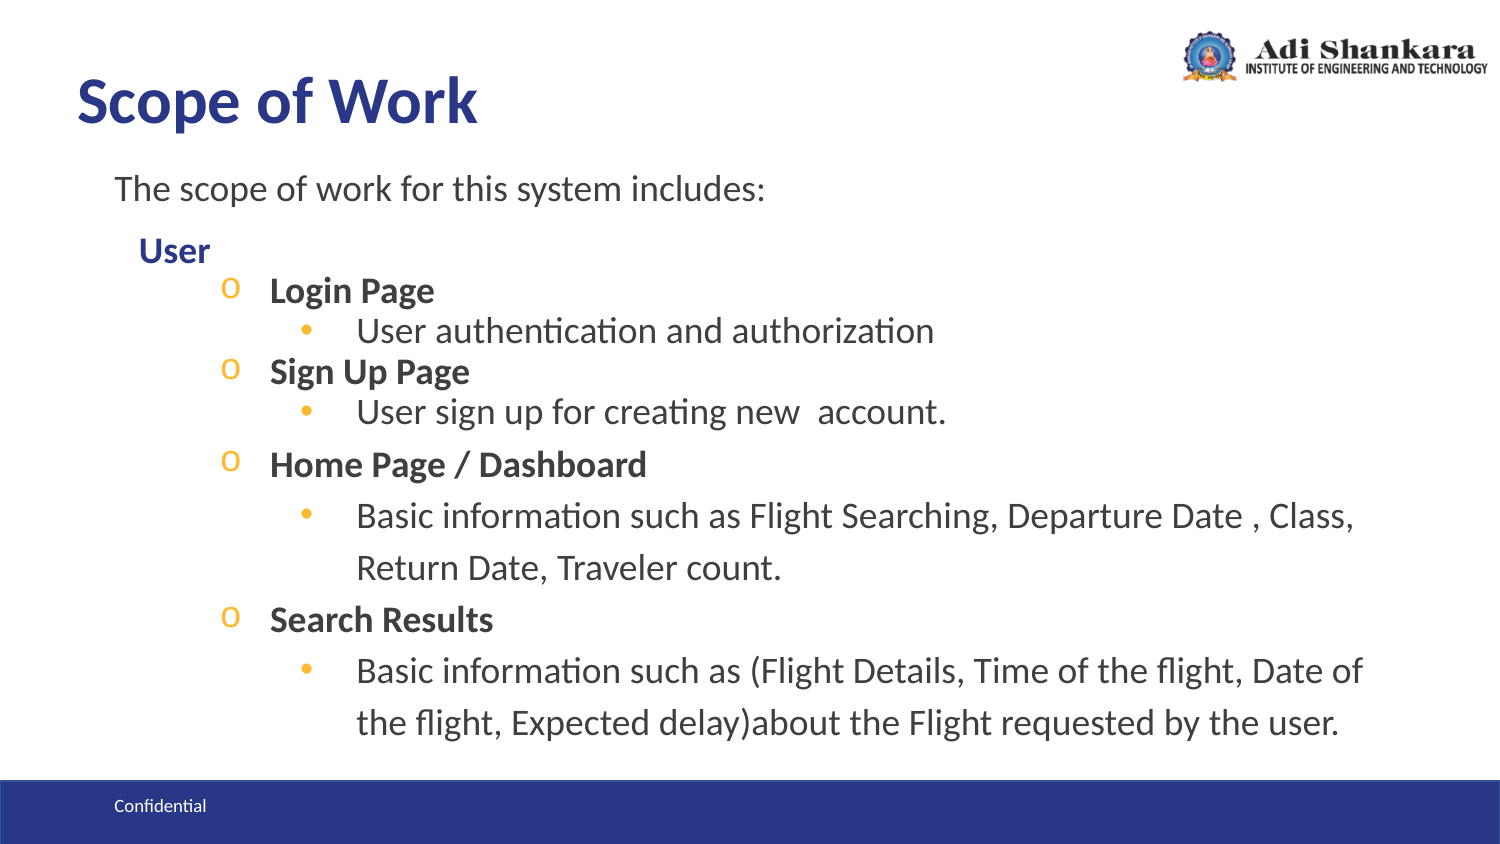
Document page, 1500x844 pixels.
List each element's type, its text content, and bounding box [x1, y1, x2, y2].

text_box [1183, 1, 1497, 117]
list The scope of work for this system includes: User Login Page User authentication and authorization Sign Up Page User sign up for creating new account. Home Page / Dashboard Basic information such as Flight Searching, Departure Date , Class, Return Date, Traveler count. Search Results Basic information such as (Flight Details, Time of the flight, Date of the flight, Expected delay)about the Flight requested by the user. [103, 163, 1397, 760]
title Scope of Work [66, 40, 1360, 164]
